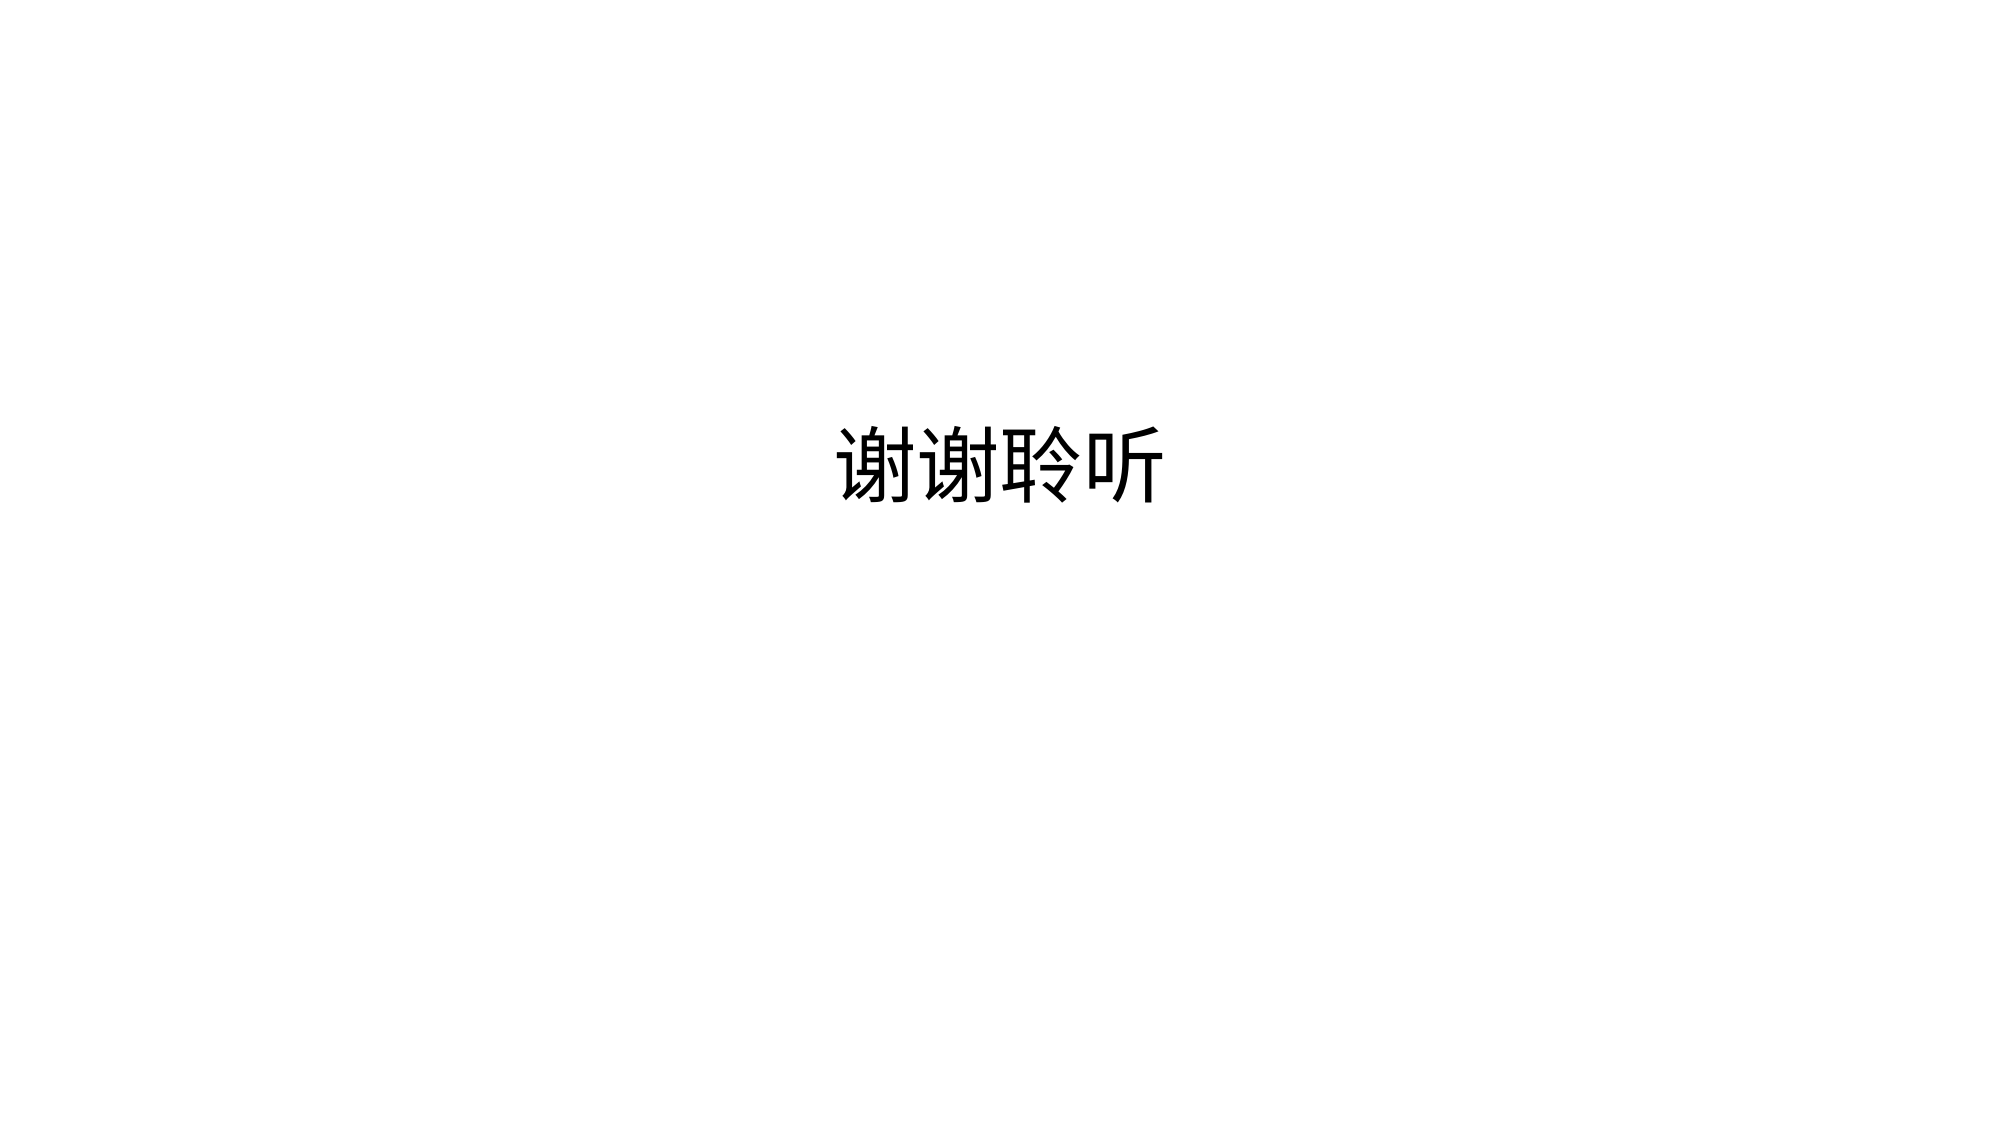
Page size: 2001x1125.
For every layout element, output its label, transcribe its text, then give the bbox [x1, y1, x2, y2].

title 谢谢聆听 [776, 393, 1224, 522]
